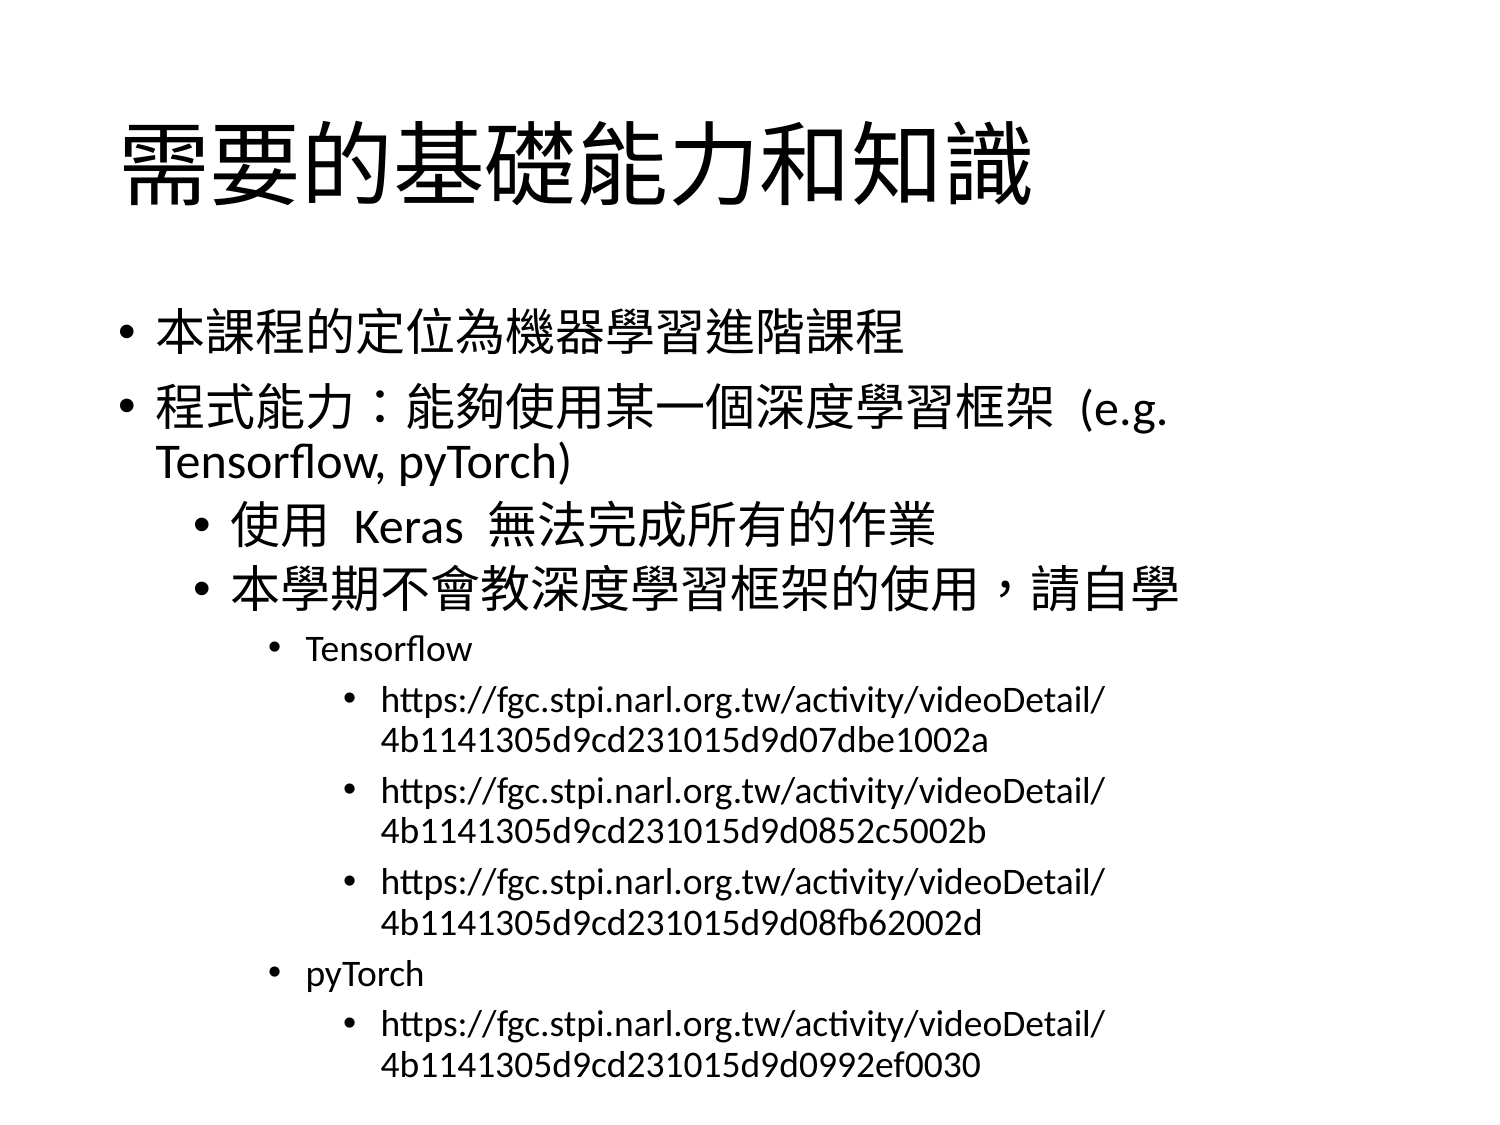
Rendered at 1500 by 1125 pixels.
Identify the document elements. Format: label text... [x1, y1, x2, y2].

title 需要的基礎能力和知識 [103, 59, 1397, 278]
list 本課程的定位為機器學習進階課程 程式能力：能夠使用某一個深度學習框架 (e.g. Tensorflow, pyTorch) 使用 Keras 無法完成所有的作業 本學期不會教深度學習框架的使用，請自學 Tensorflow https://fgc.stpi.narl.org.tw/activity/videoDetail/4b1141305d9cd231015d9d07dbe1002a https://fgc.stpi.narl.org.tw/activity/videoDetail/4b1141305d9cd231015d9d0852c5002b https://fgc.stpi.narl.org.tw/activity/videoDetail/4b1141305d9cd231015d9d08fb62002d pyTorch https://fgc.stpi.narl.org.tw/activity/videoDetail/4b1141305d9cd231015d9d0992ef0030 [103, 299, 1397, 1125]
